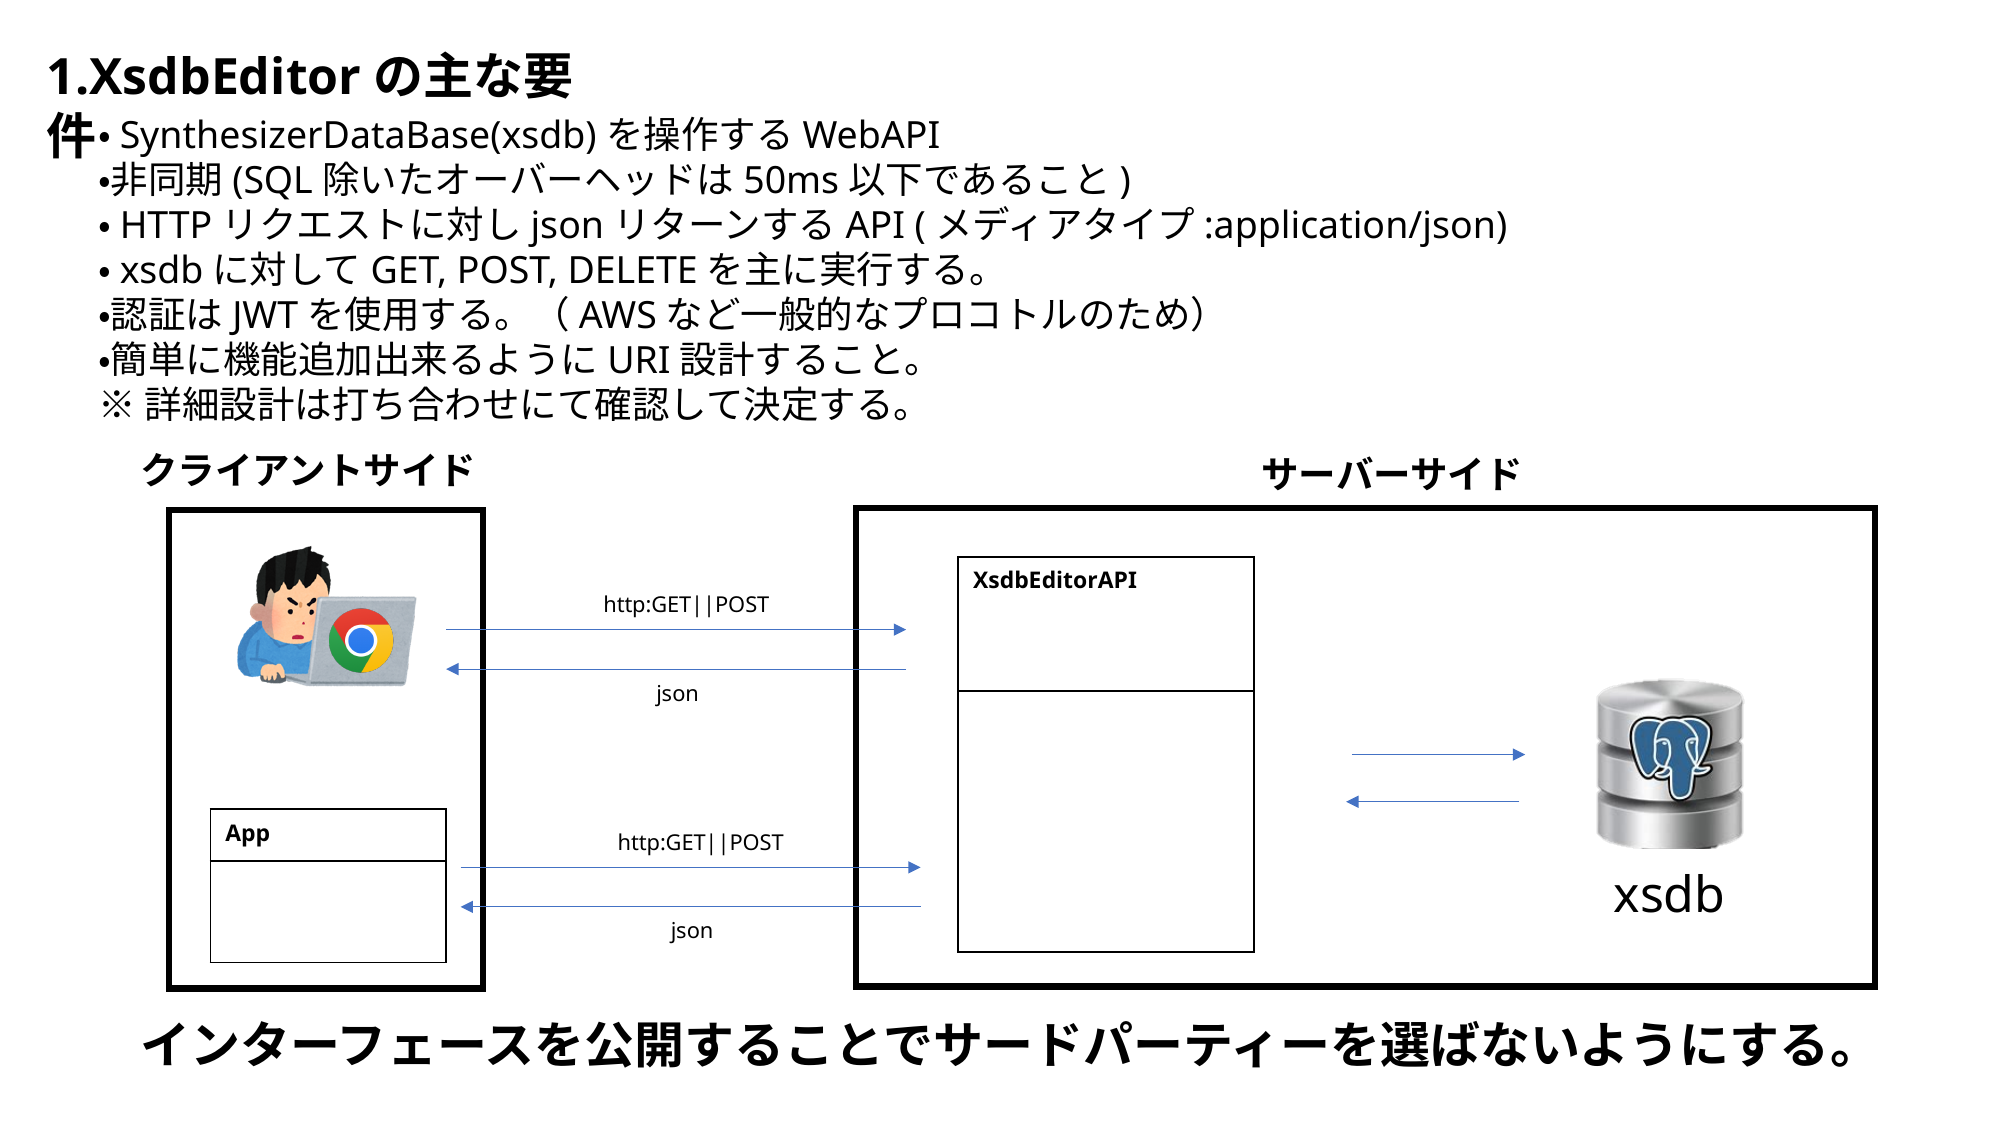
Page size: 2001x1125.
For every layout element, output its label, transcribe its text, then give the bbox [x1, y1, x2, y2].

table_cell [211, 862, 445, 962]
table_cell [959, 692, 1253, 951]
text_box インターフェースを公開することでサードパーティーを選ばないようにする。 [125, 1005, 1957, 1081]
text_box json [655, 909, 862, 951]
table_header XsdbEditorAPI [959, 558, 1253, 690]
picture [1574, 668, 1765, 863]
text_box ・SynthesizerDataBase(xsdb)を操作するWebAPI ・非同期(SQL除いたオーバーヘッドは50ms以下であること) ・HTTPリクエストに対しjsonリターンするAPI (メディアタイプ:application/json) ・xsdbに対してGET, POST, DELETEを主に実行する。 ・認証はJWTを使用する。（AWSなど一般的なプロコトルのため） ・簡単に機能追加出来るようにURI設計すること。 ※詳細設計は打ち合わせにて確認して決定する。 [83, 103, 1729, 434]
text_box http:GET||POST [588, 583, 795, 625]
text_box [168, 509, 484, 989]
text_box 1.XsdbEditorの主な要件 [32, 37, 639, 172]
text_box http:GET||POST [602, 821, 809, 863]
text_box xsdb [1566, 854, 1773, 930]
table_header App [211, 810, 445, 860]
text_box サーバーサイド [1246, 443, 1732, 504]
text_box クライアントサイド [125, 439, 611, 500]
text_box [855, 507, 1876, 988]
text_box json [641, 671, 848, 713]
picture [231, 532, 421, 705]
